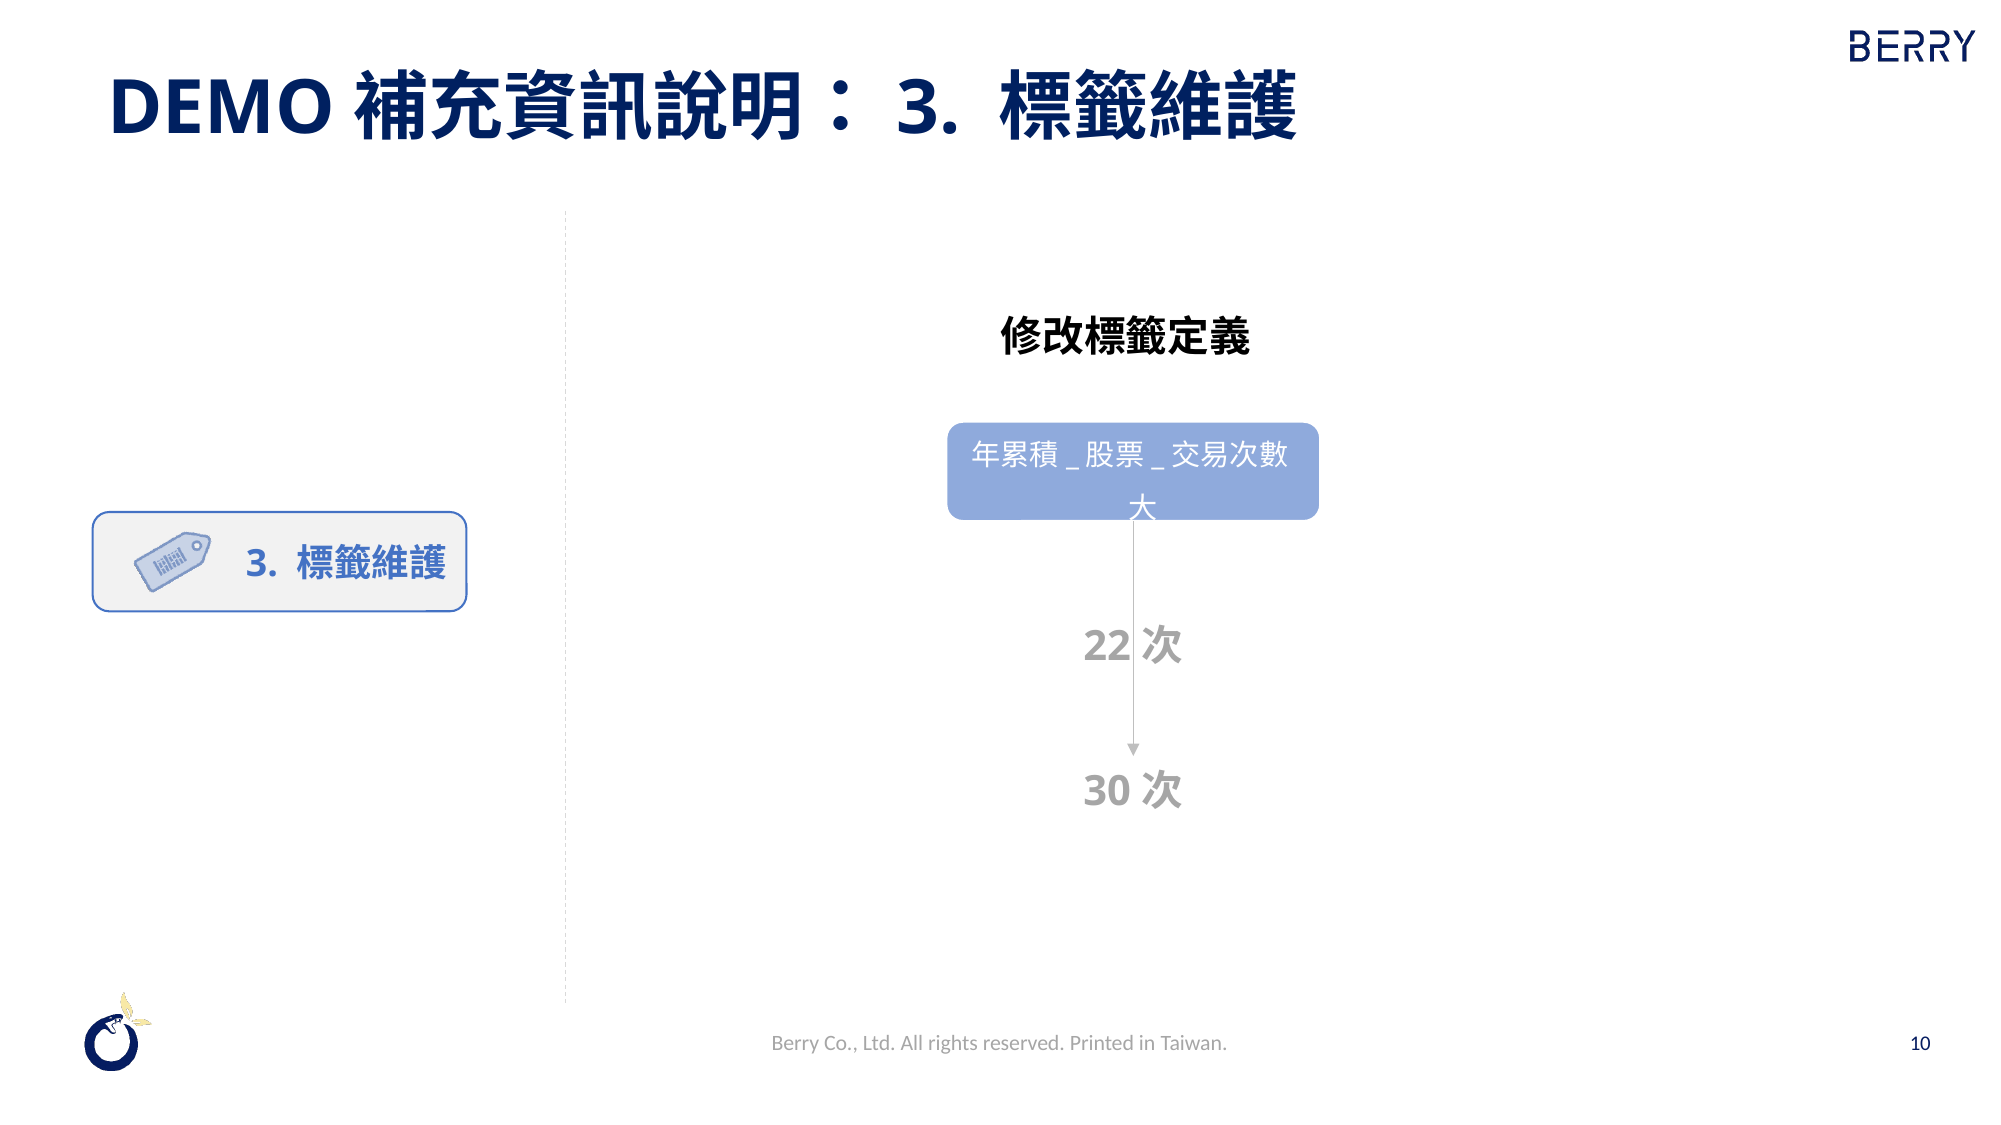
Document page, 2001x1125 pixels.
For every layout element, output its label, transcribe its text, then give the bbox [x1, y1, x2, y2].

text_box DEMO補充資訊說明：3. 標籤維護 [92, 48, 1907, 171]
text_box 30次 [1064, 756, 1203, 822]
text_box 年累積_股票_交易次數_大 [945, 420, 1322, 523]
picture [66, 985, 166, 1083]
picture [1835, 18, 1989, 73]
text_box 22次 [1134, 611, 1203, 676]
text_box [92, 511, 467, 612]
text_box 修改標籤定義 [946, 302, 1306, 368]
text_box 22次 [1064, 611, 1133, 676]
